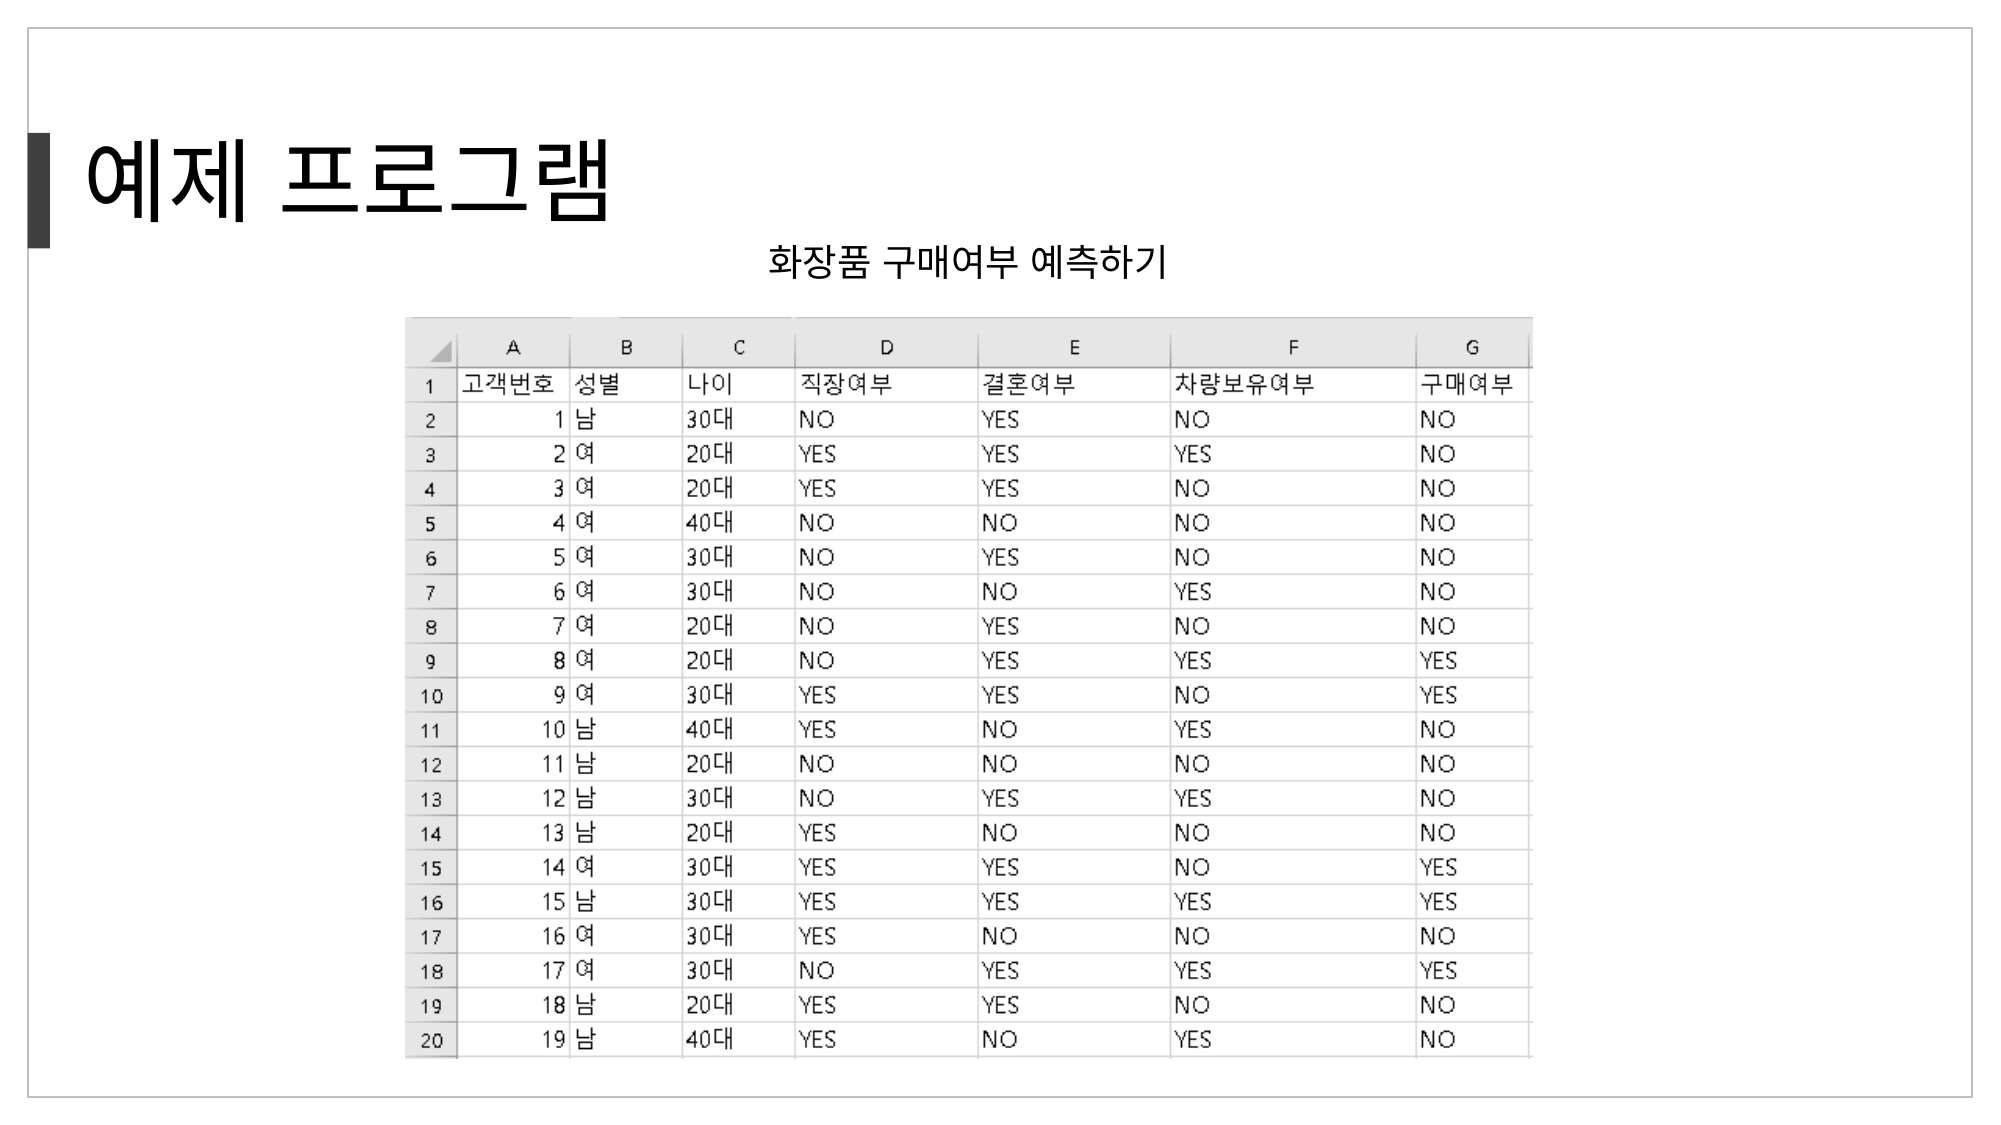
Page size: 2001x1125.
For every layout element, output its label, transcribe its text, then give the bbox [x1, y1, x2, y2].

text_box 예제 프로그램 [69, 116, 866, 241]
picture [405, 317, 1533, 1059]
text_box [27, 27, 1973, 1098]
text_box 화장품 구매여부 예측하기 [753, 231, 1184, 292]
text_box [27, 132, 51, 249]
